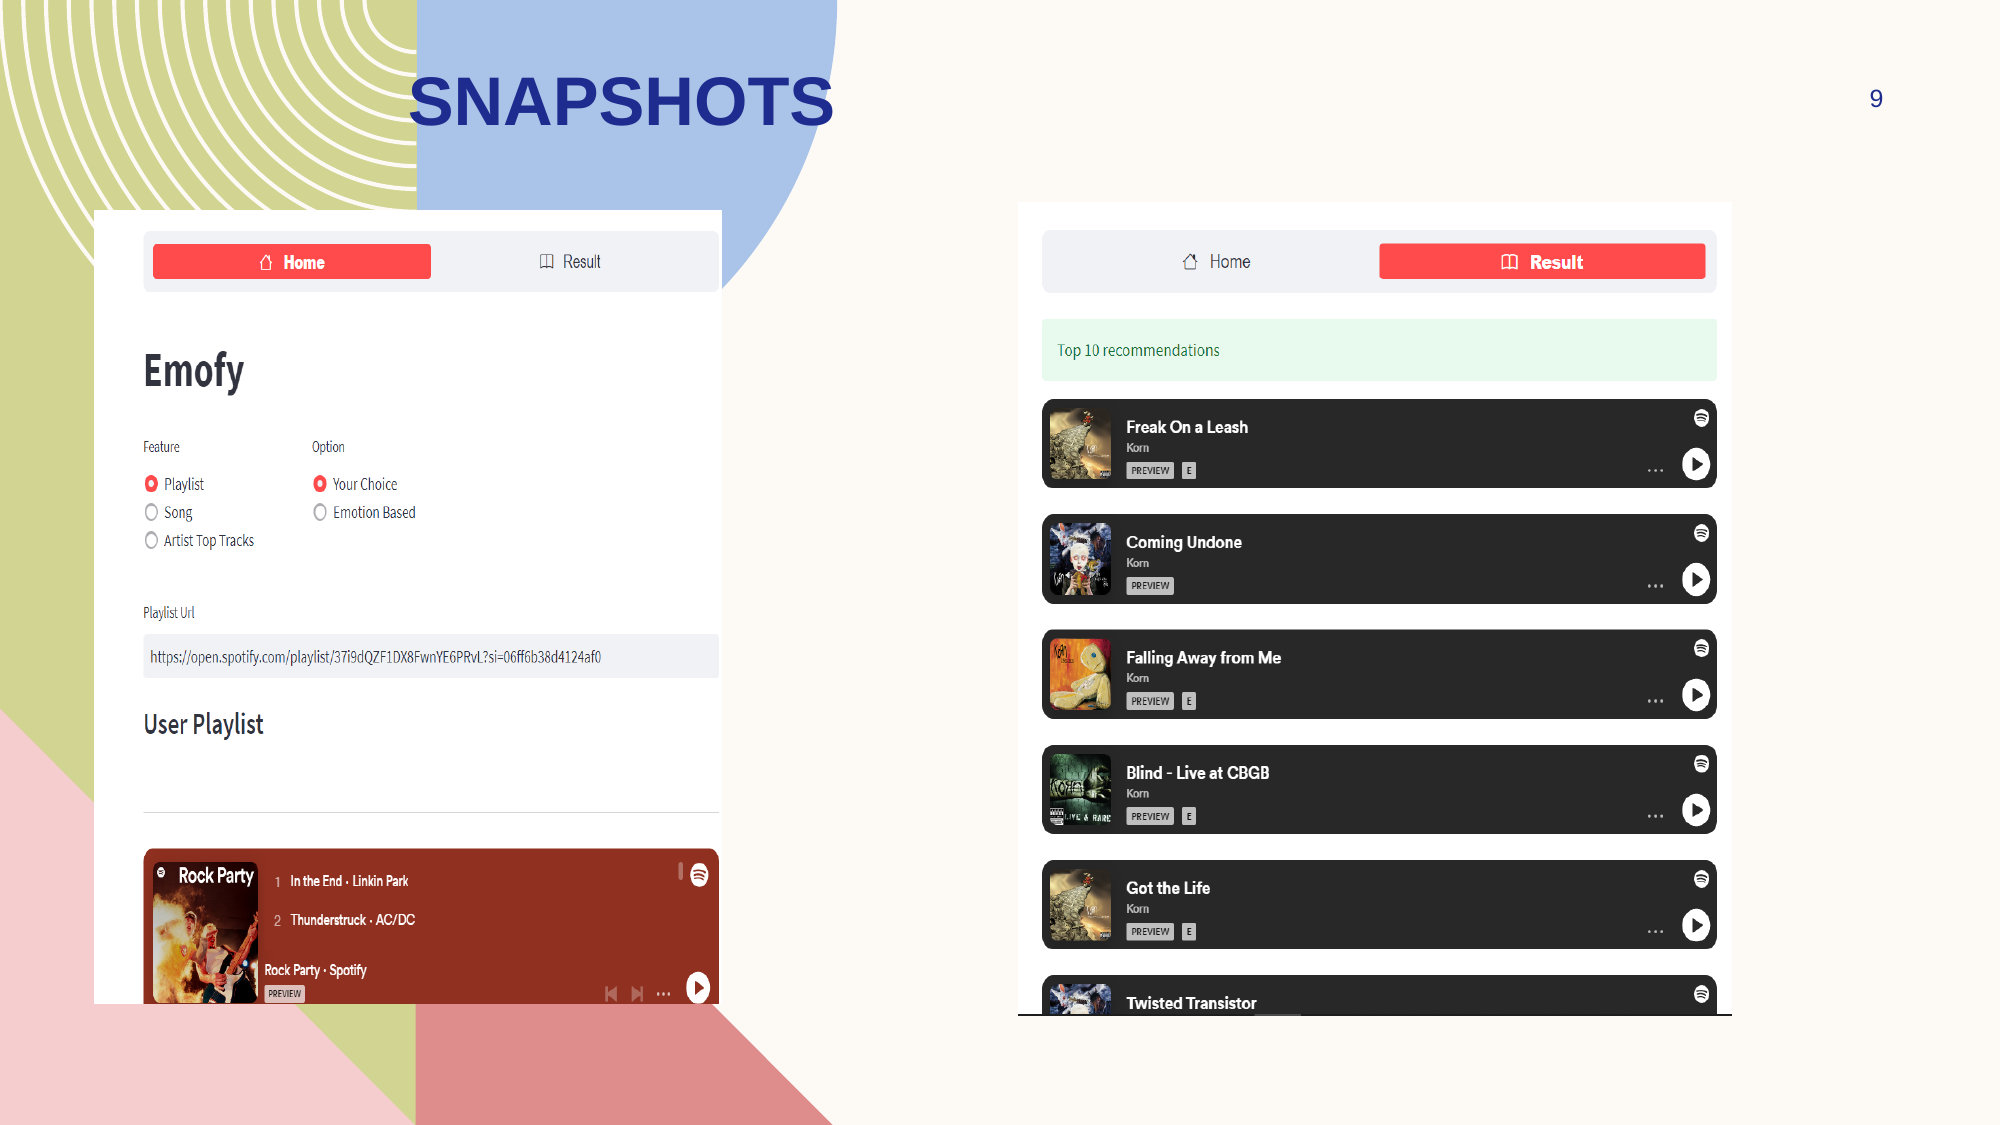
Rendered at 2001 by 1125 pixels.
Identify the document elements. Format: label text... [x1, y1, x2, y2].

picture [1018, 202, 1732, 1016]
title Snapshots [408, 56, 1559, 324]
picture [94, 210, 722, 1004]
slide_number 9 [1795, 75, 1958, 120]
